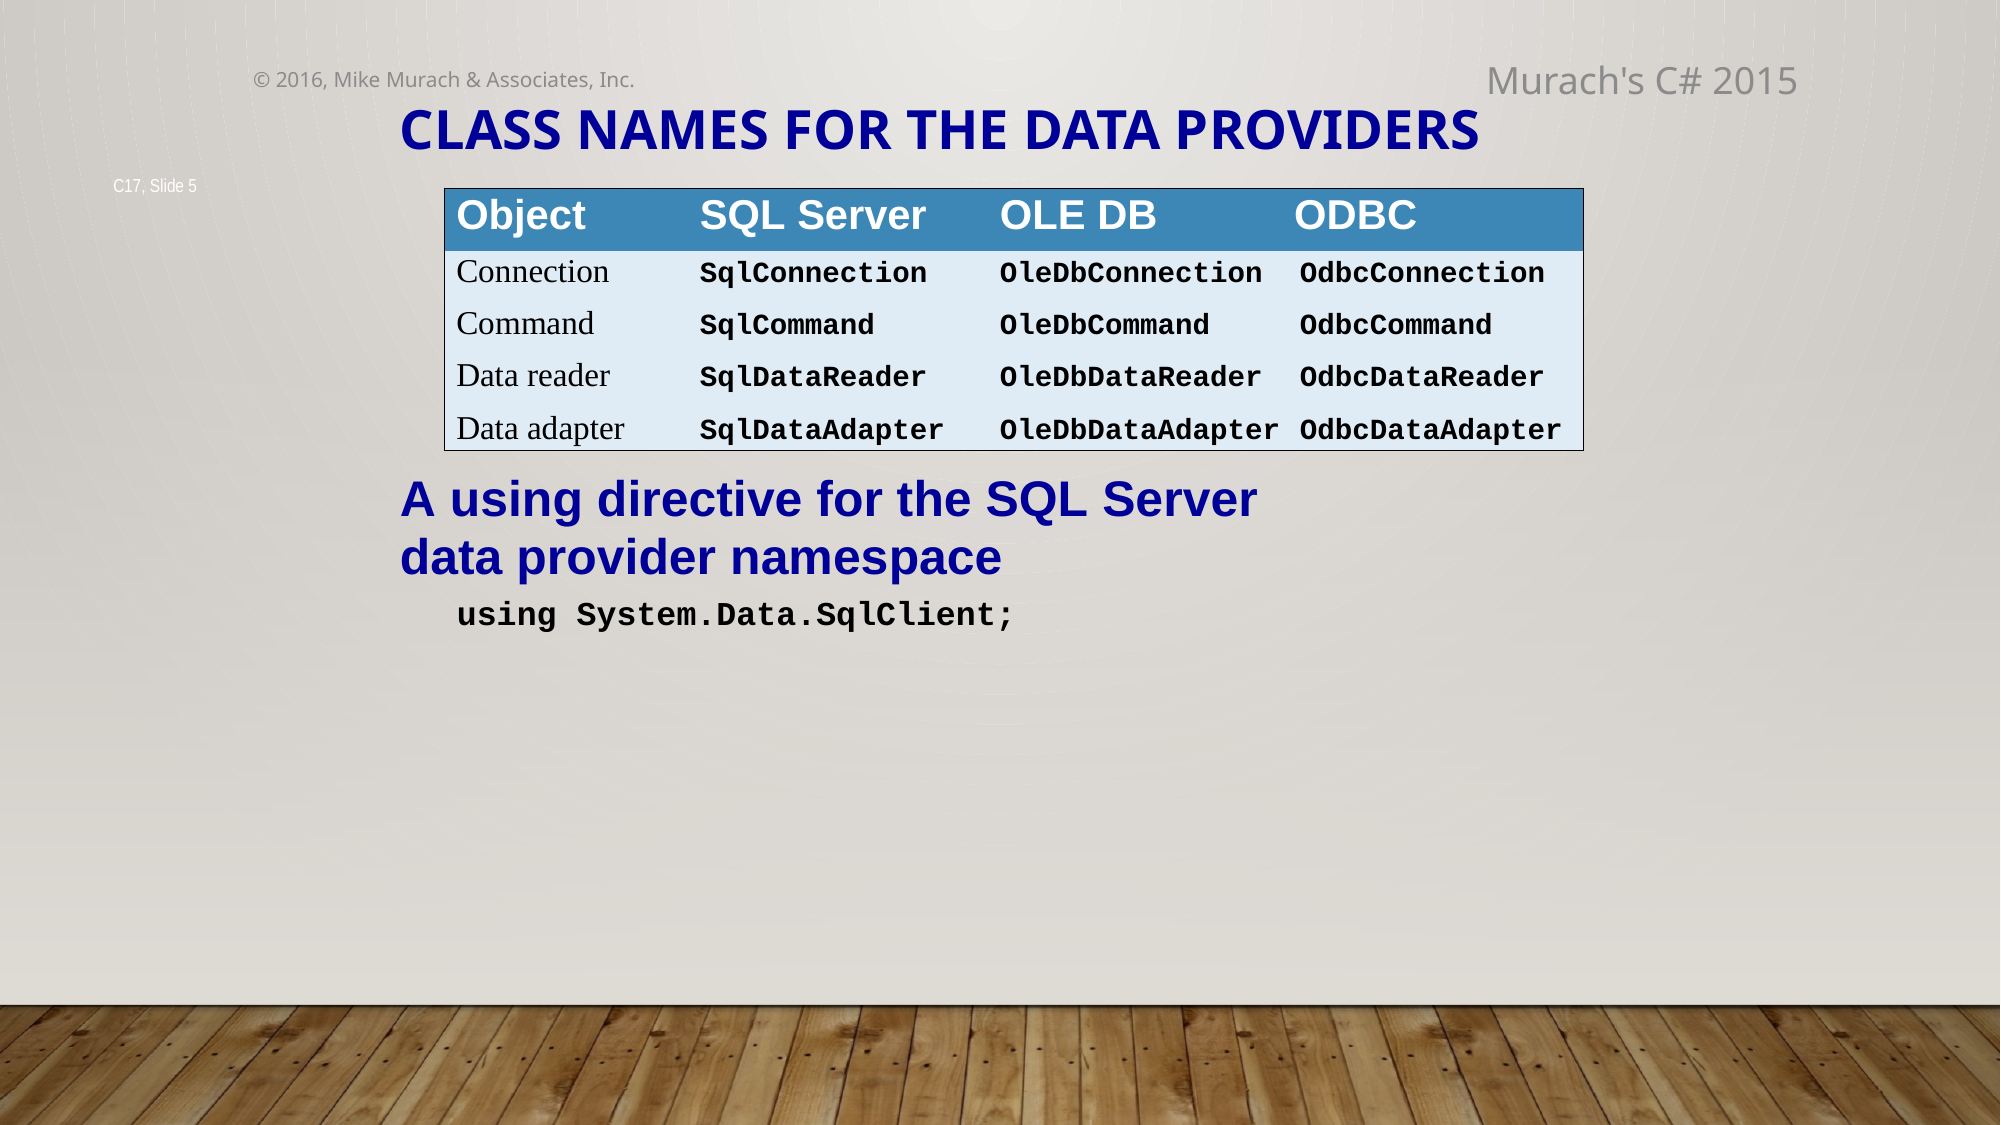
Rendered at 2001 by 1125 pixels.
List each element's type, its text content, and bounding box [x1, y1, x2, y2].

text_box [399, 174, 1598, 645]
slide_number Murach's C# 2015 [1239, 54, 1814, 105]
footer © 2016, Mike Murach & Associates, Inc. [238, 54, 1213, 105]
picture [0, 1005, 2000, 1125]
title Class names for the data providers [399, 103, 1600, 163]
slide_number C17, Slide 5 [78, 131, 212, 214]
